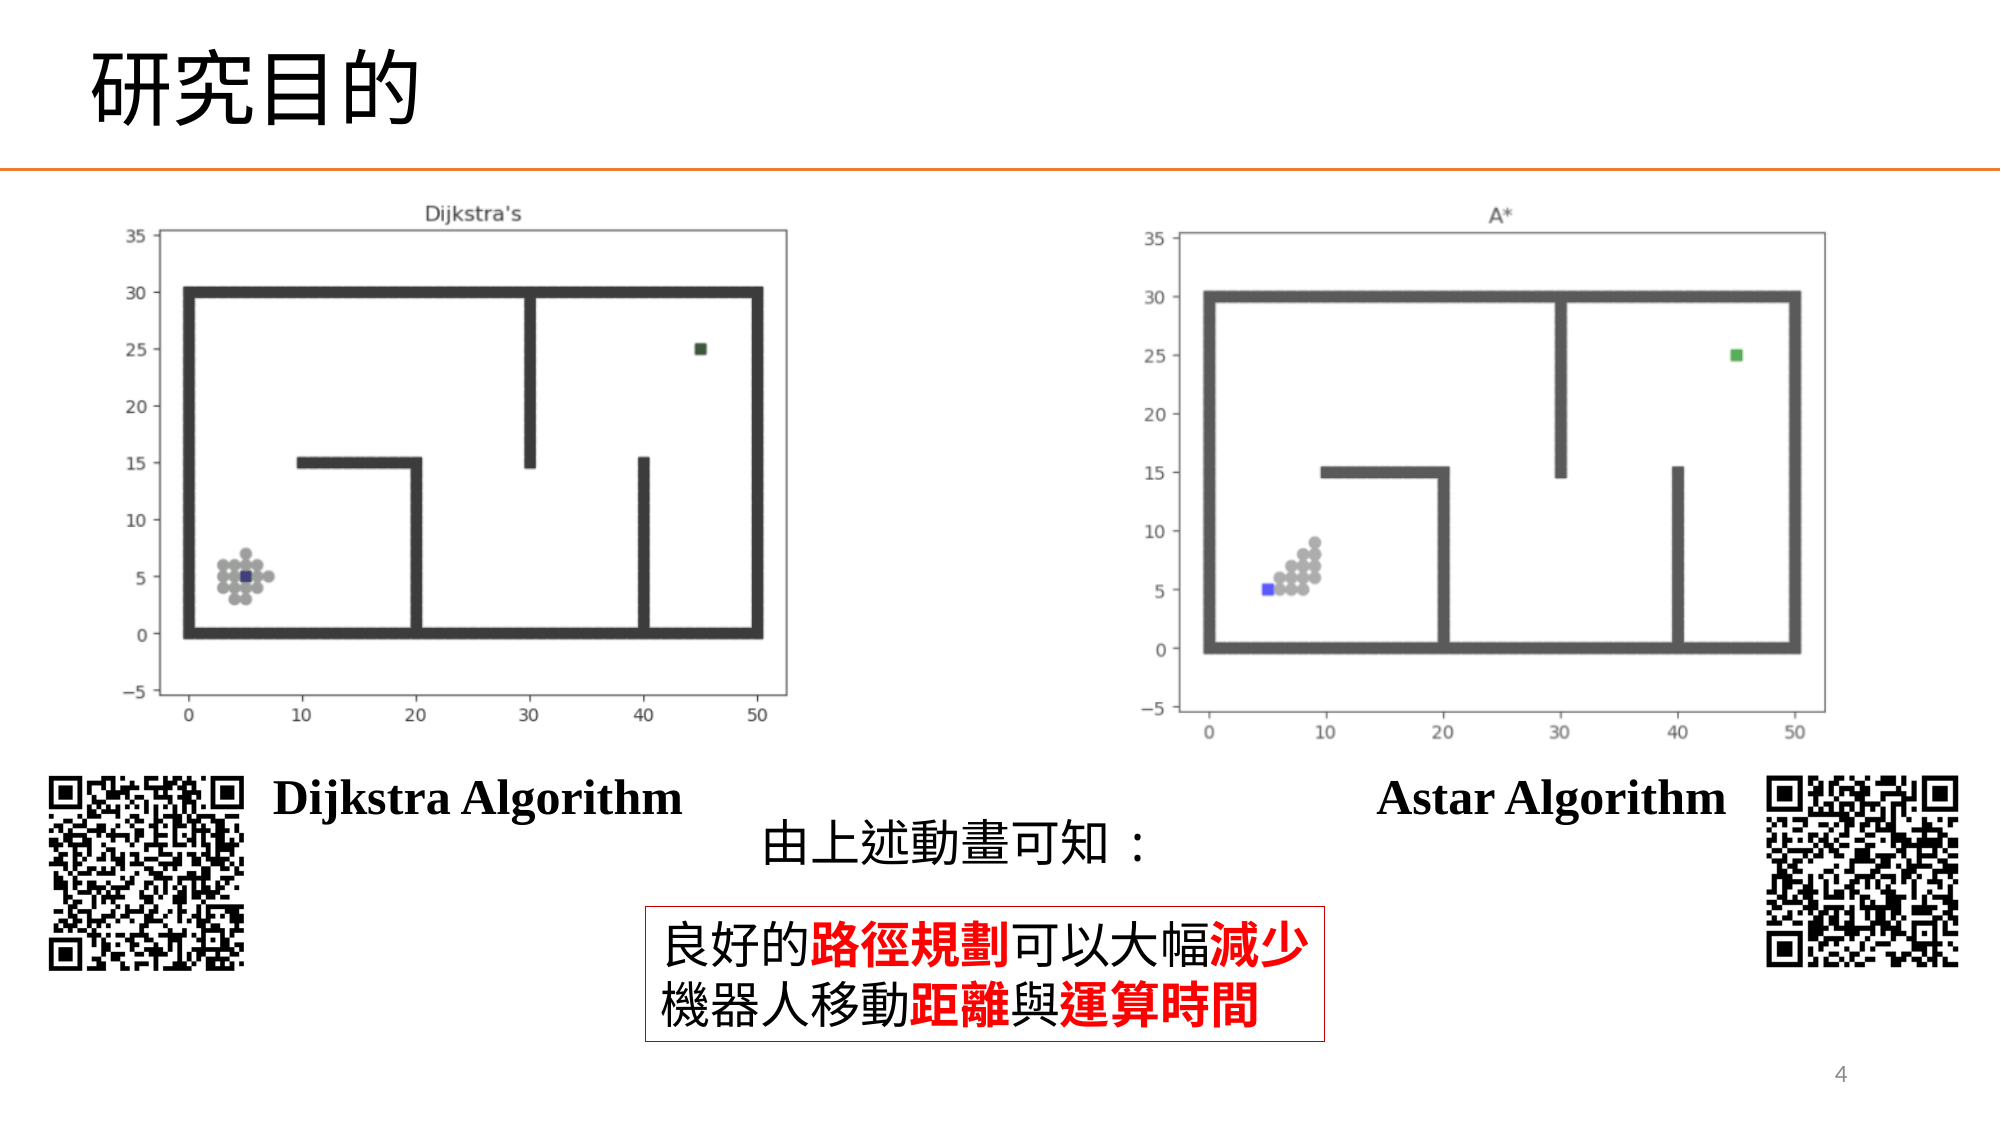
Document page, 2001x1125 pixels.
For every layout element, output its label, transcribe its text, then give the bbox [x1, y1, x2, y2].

picture [1125, 187, 1979, 988]
text_box Astar Algorithm [1361, 758, 1742, 832]
text_box 良好的路徑規劃可以大幅減少 機器人移動距離與運算時間 [645, 906, 1325, 1042]
text_box Dijkstra Algorithm [263, 757, 699, 832]
picture [109, 187, 821, 738]
text_box 由上述動畫可知: [745, 804, 1168, 880]
text_box 研究目的 [74, 28, 438, 144]
slide_number 4 [1412, 1042, 1863, 1103]
picture [30, 757, 263, 990]
